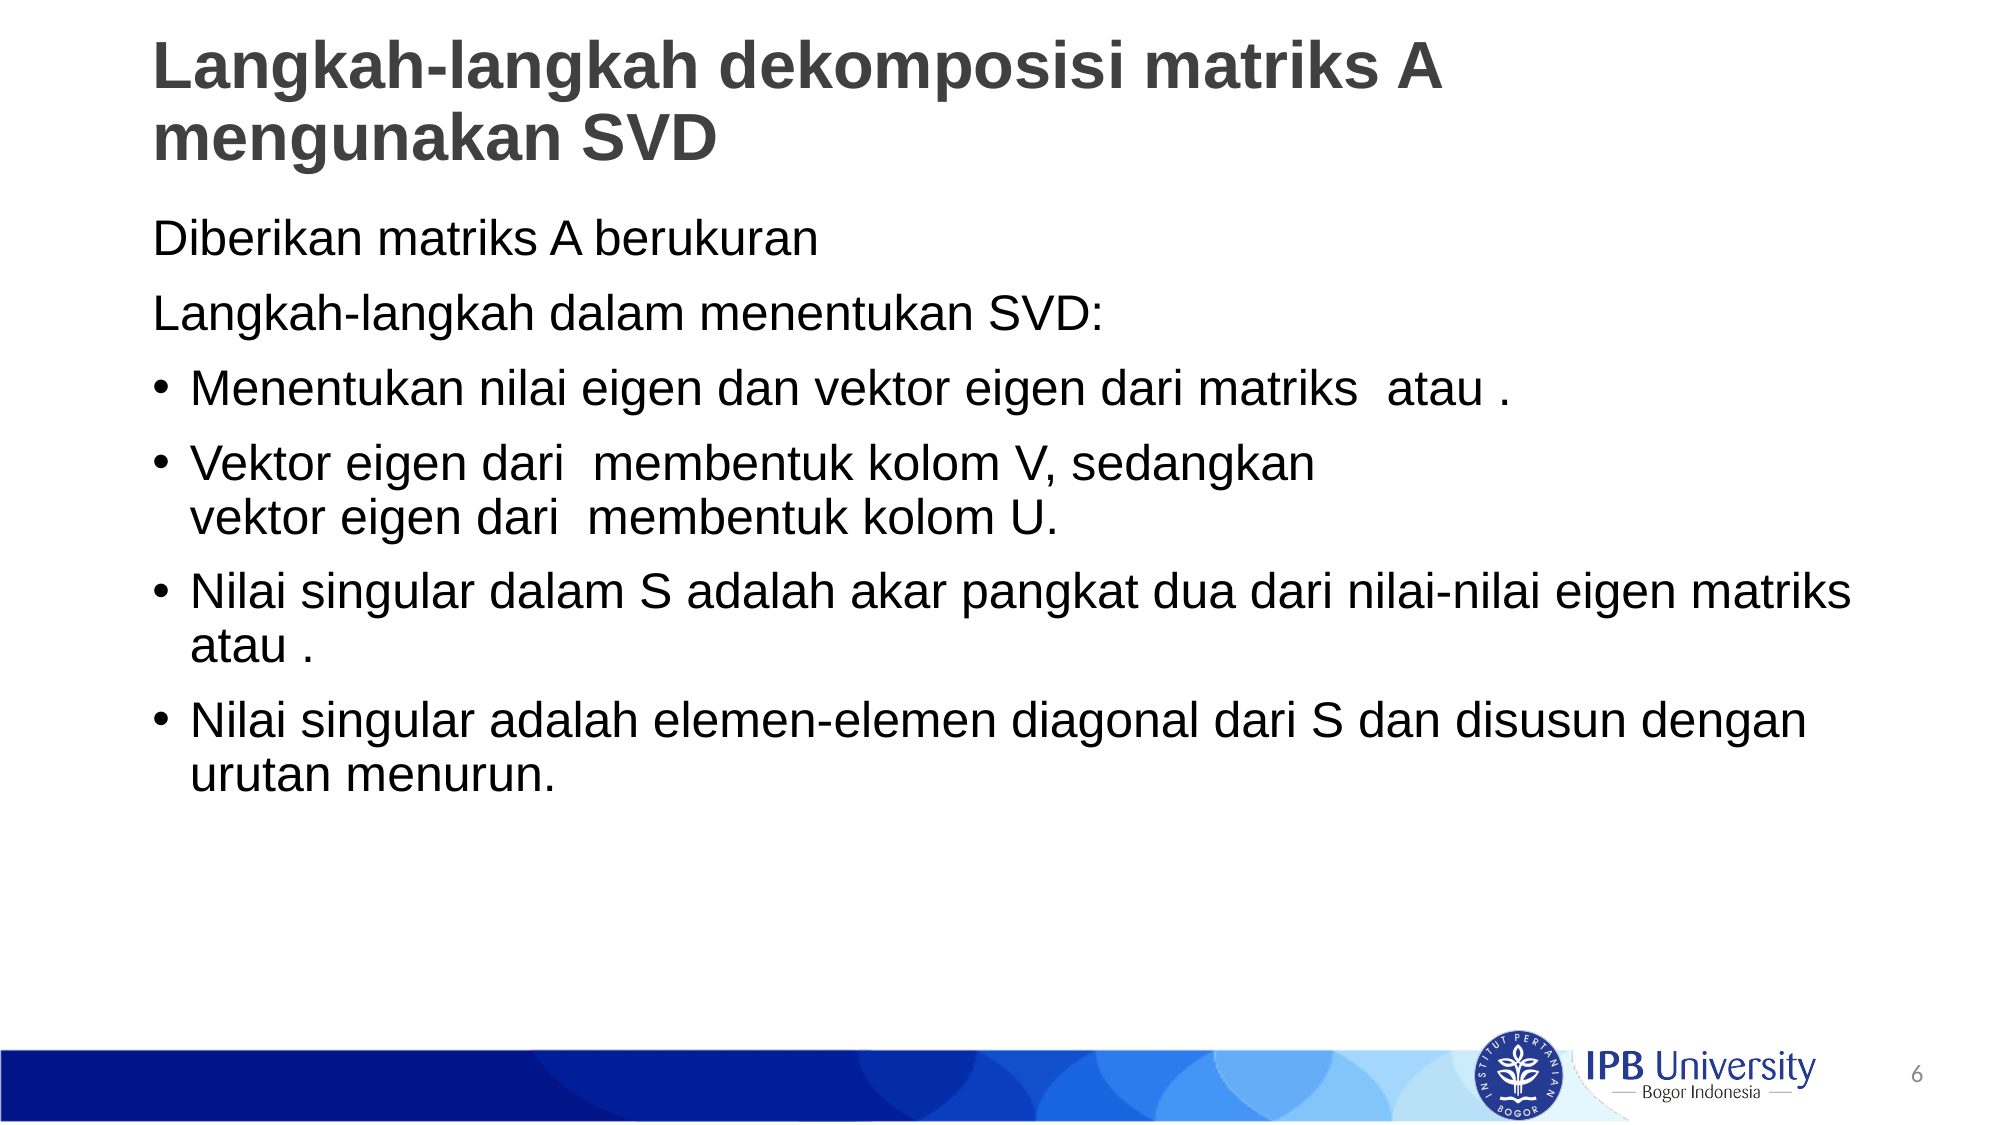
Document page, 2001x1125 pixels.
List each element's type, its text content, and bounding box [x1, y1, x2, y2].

title Langkah-langkah dekomposisi matriks A mengunakan SVD [137, 19, 1675, 187]
slide_number 6 [1862, 1042, 1939, 1103]
picture [2, 1030, 1816, 1121]
